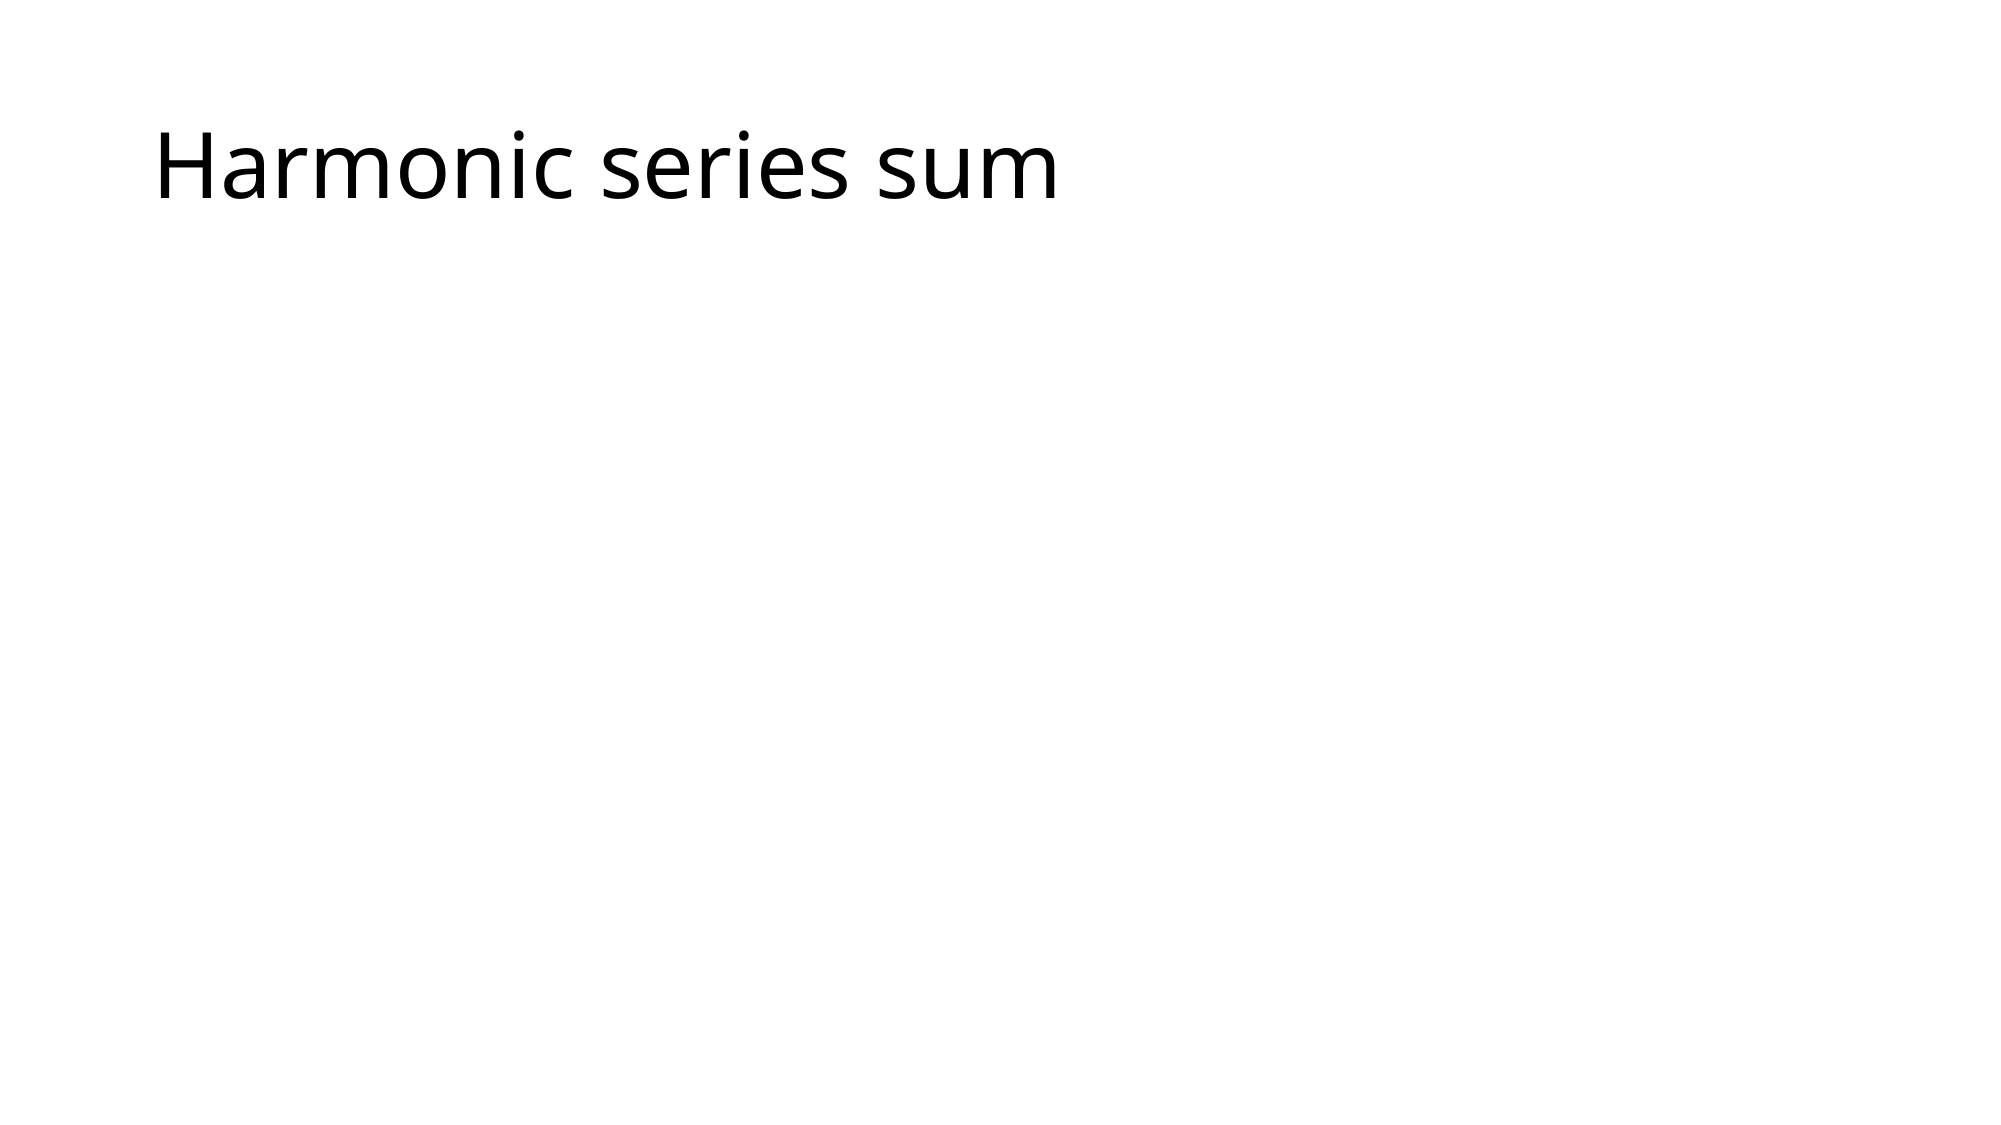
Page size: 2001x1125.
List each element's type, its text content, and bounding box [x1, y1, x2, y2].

title Harmonic series sum [137, 59, 1863, 278]
